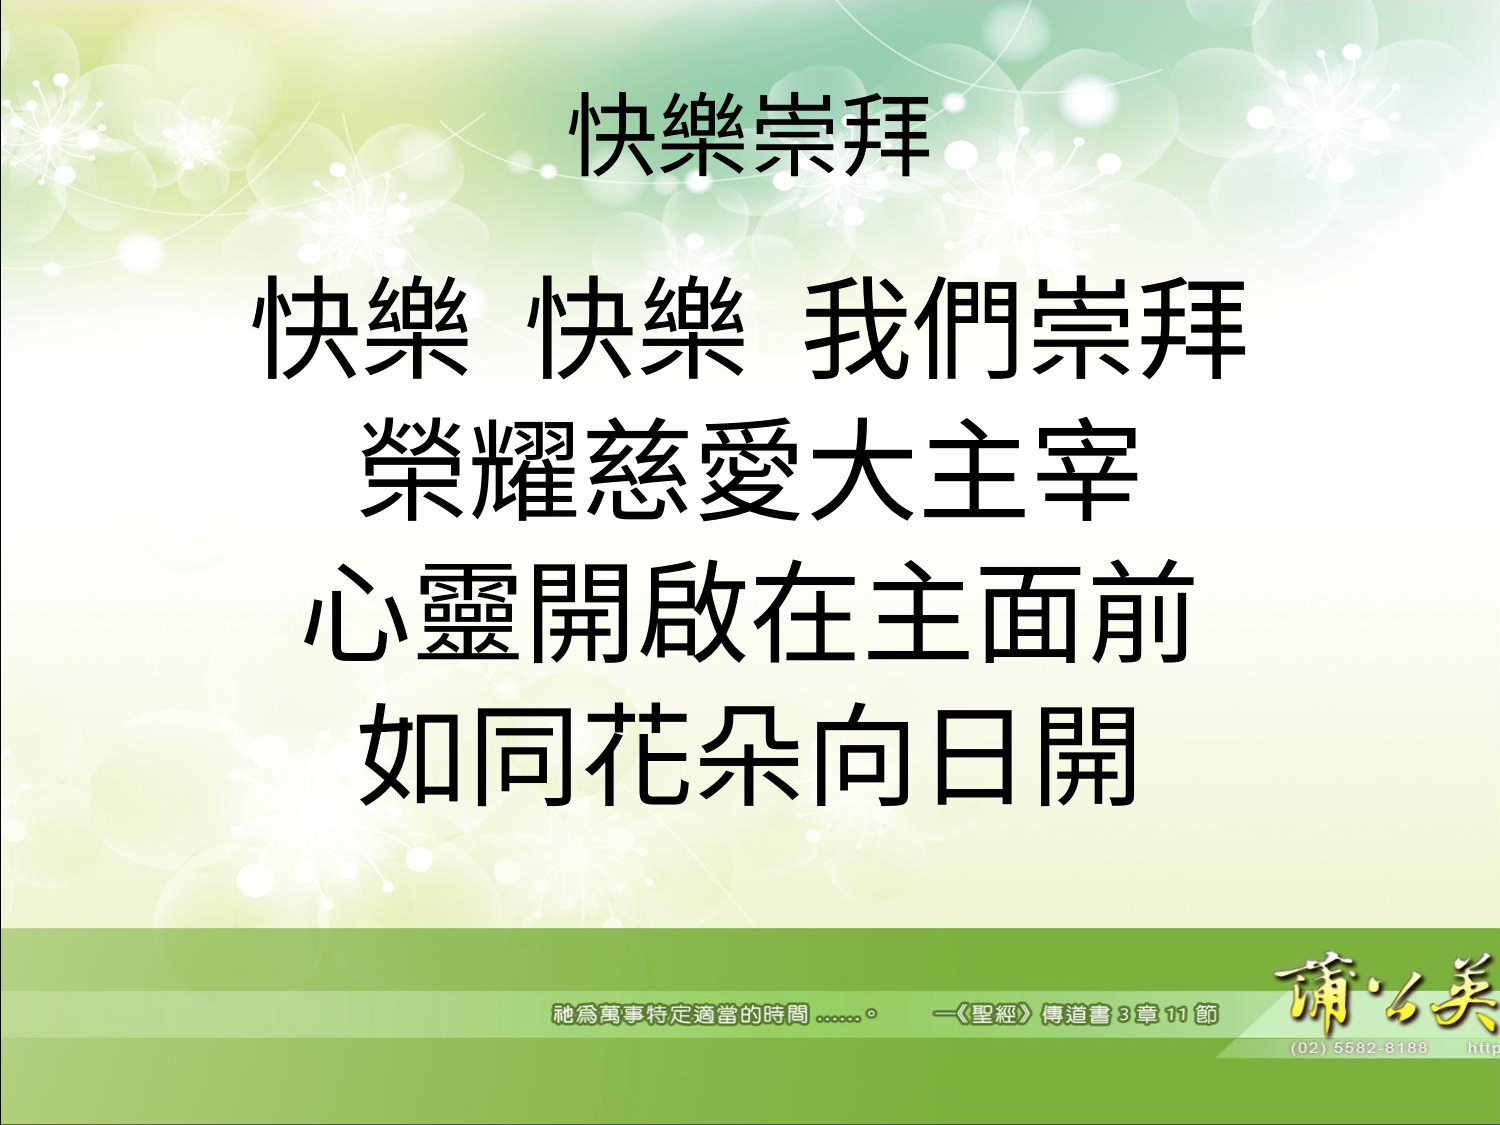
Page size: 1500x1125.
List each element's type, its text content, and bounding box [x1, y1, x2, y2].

title 快樂崇拜 [74, 20, 1425, 257]
picture [0, 0, 1500, 1125]
list 快樂 快樂 我們崇拜 榮耀慈愛大主宰 心靈開啟在主面前 如同花朵向日開 [74, 262, 1425, 1005]
